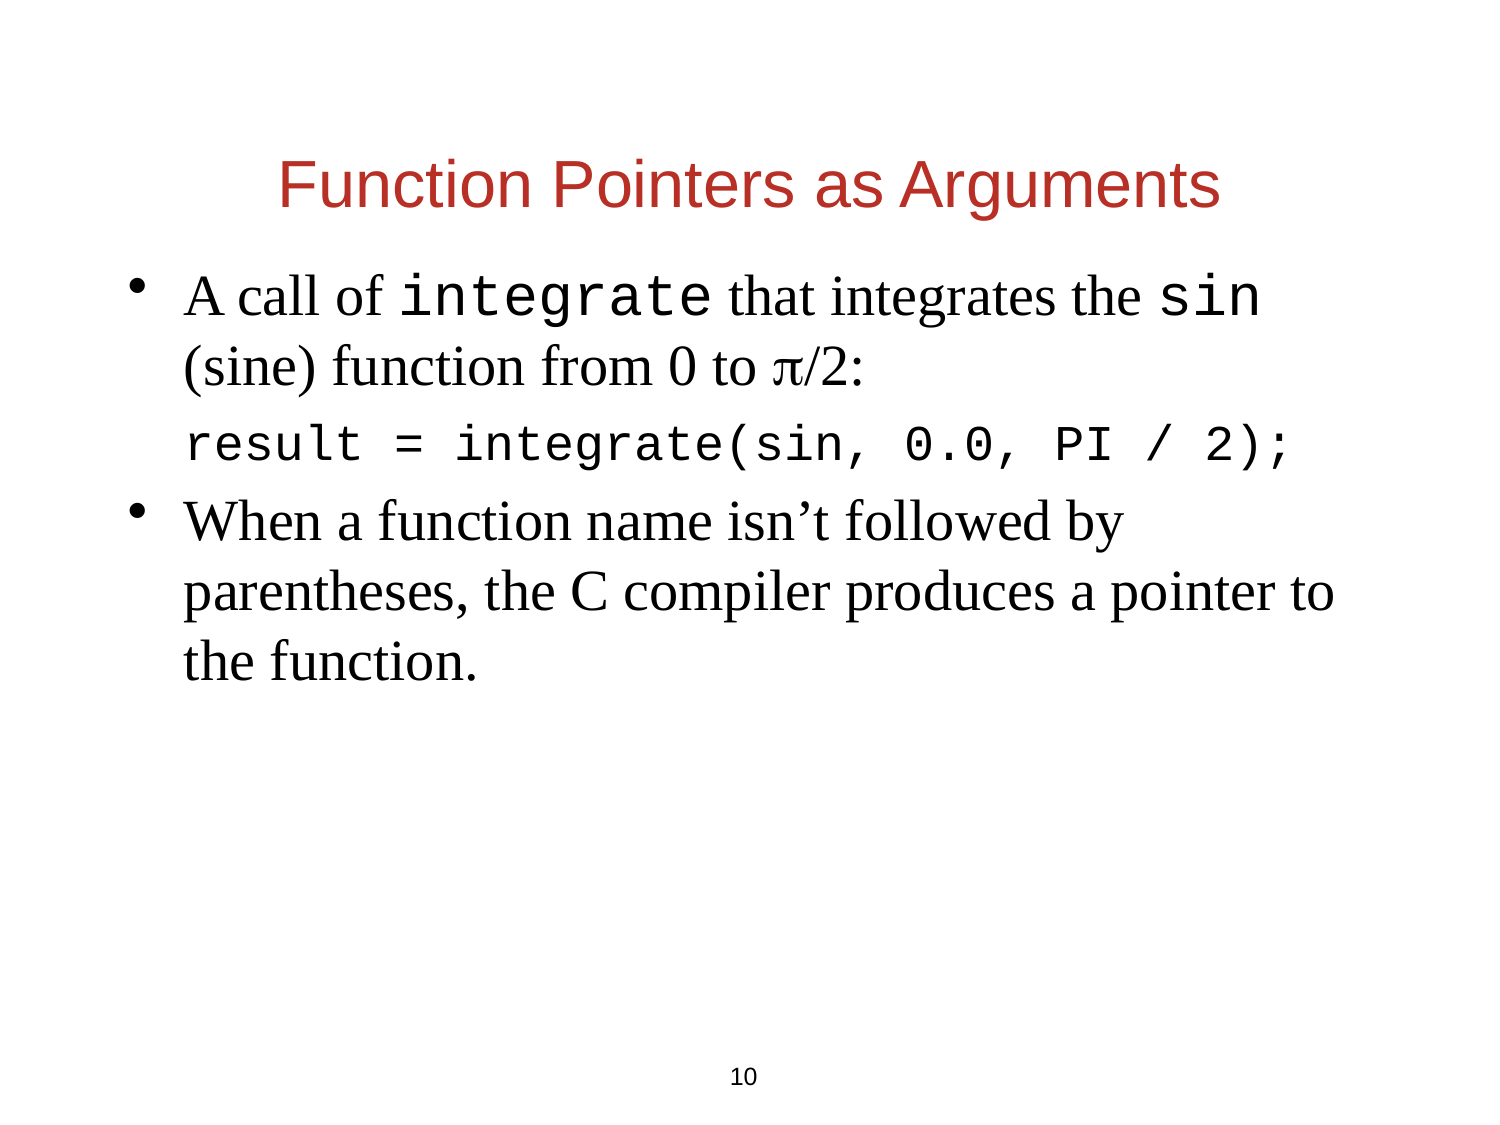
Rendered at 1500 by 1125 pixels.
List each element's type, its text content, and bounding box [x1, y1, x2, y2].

list A call of integrate that integrates the sin (sine) function from 0 to p/2: result = integrate(sin, 0.0, PI / 2); When a function name isn’t followed by parentheses, the C compiler produces a pointer to the function. [112, 249, 1388, 1038]
text_box 10 [687, 1050, 800, 1100]
title Function Pointers as Arguments [112, 125, 1388, 238]
